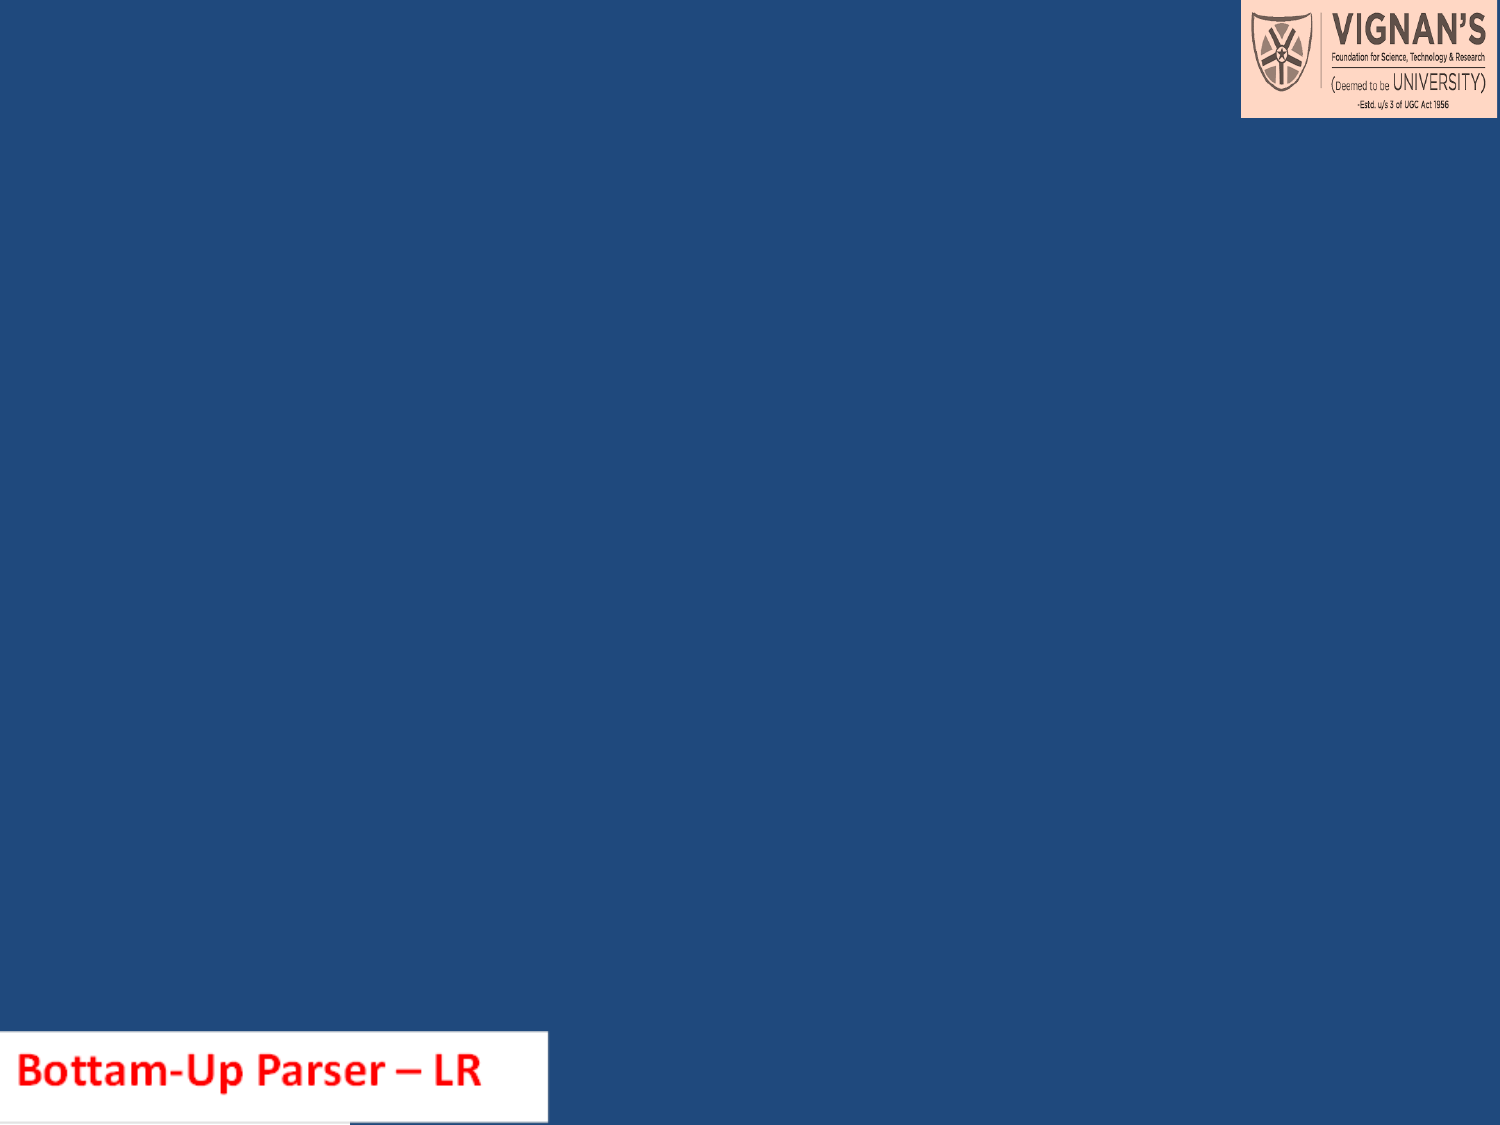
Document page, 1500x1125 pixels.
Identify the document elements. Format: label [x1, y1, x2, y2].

picture [0, 1030, 550, 1125]
